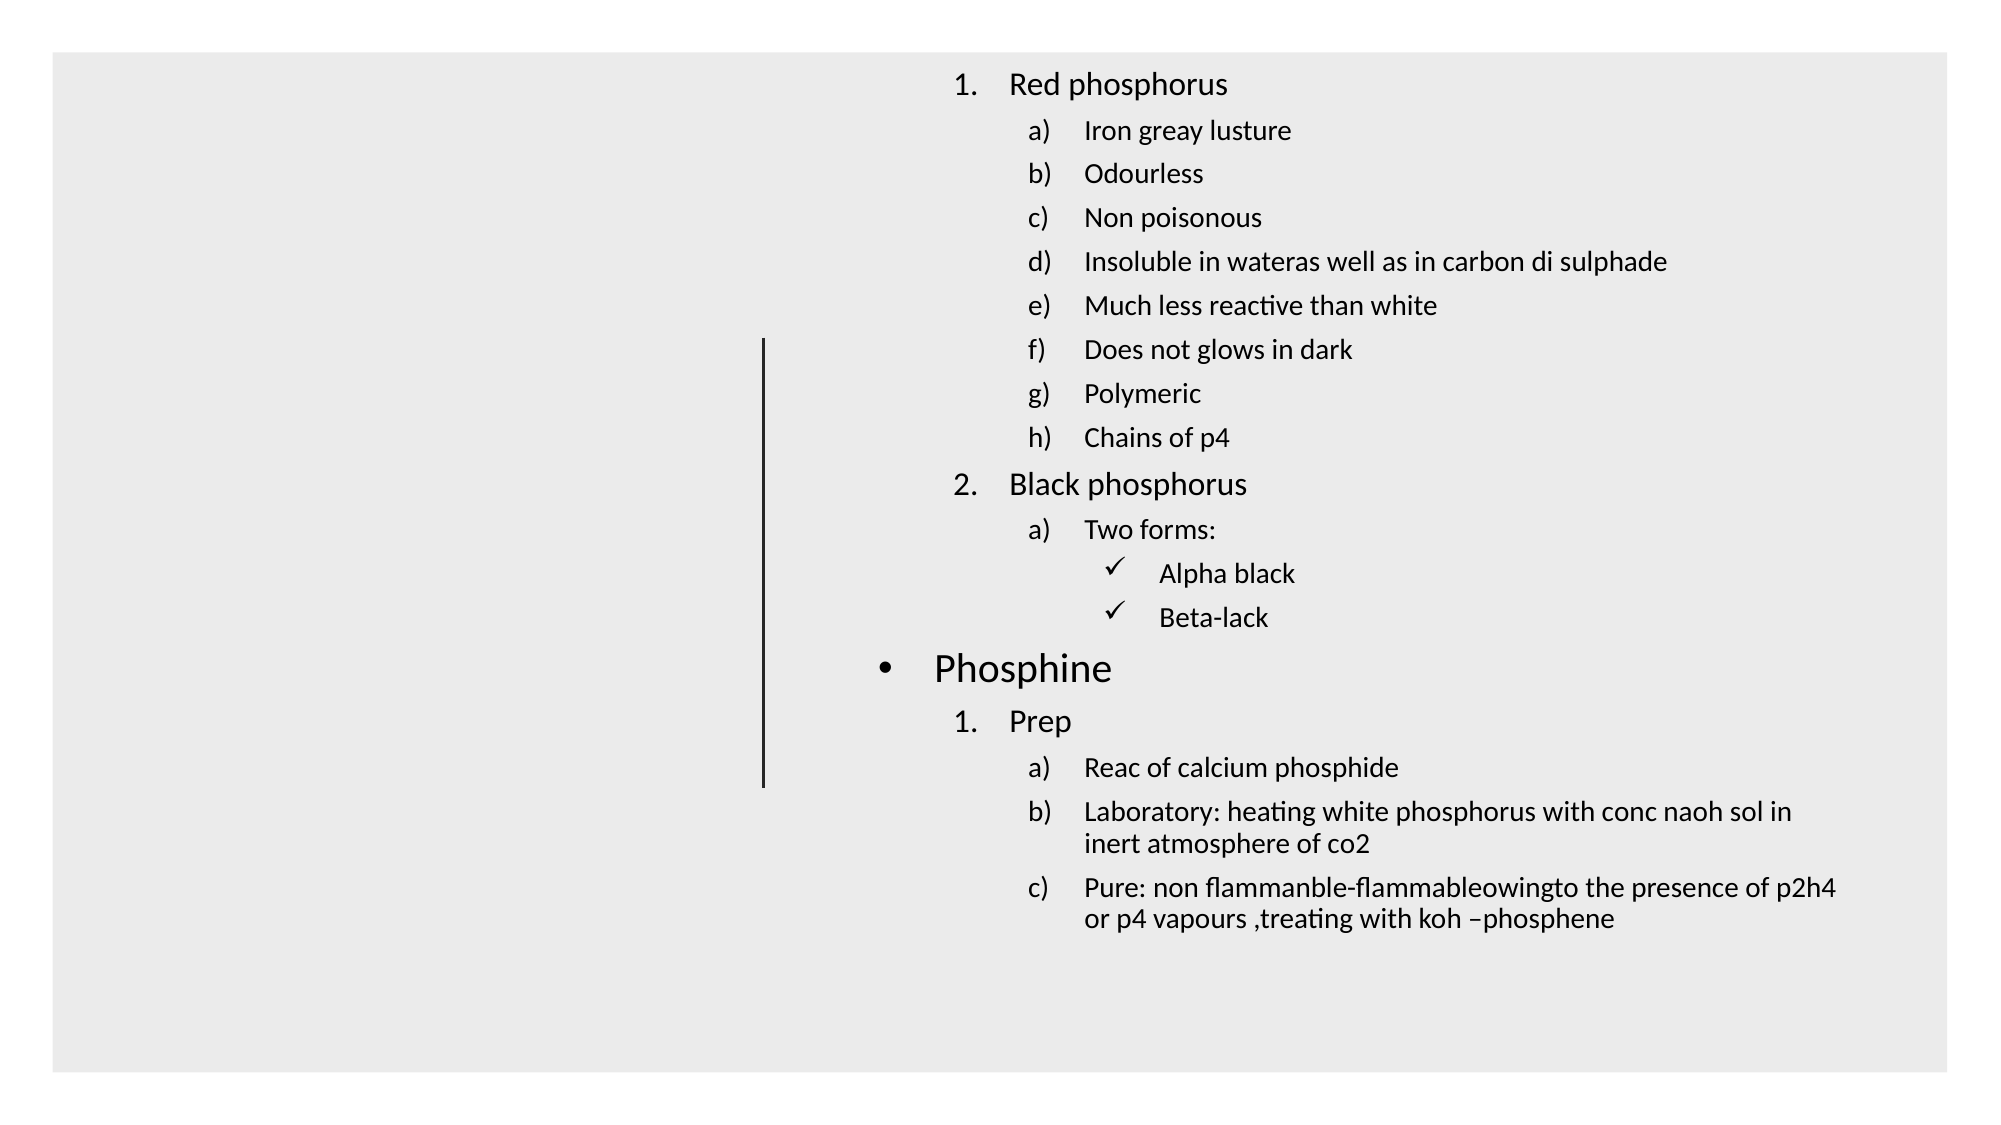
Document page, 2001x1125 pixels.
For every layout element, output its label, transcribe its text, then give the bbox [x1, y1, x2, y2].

list Red phosphorus Iron greay lusture Odourless Non poisonous Insoluble in wateras well as in carbon di sulphade Much less reactive than white Does not glows in dark Polymeric Chains of p4 Black phosphorus Two forms: Alpha black Beta-lack Phosphine Prep Reac of calcium phosphide Laboratory: heating white phosphorus with conc naoh sol in inert atmosphere of co2 Pure: non flammanble-flammableowingto the presence of p2h4 or p4 vapours ,treating with koh –phosphene [816, 59, 1863, 1073]
text_box [52, 51, 1948, 1073]
